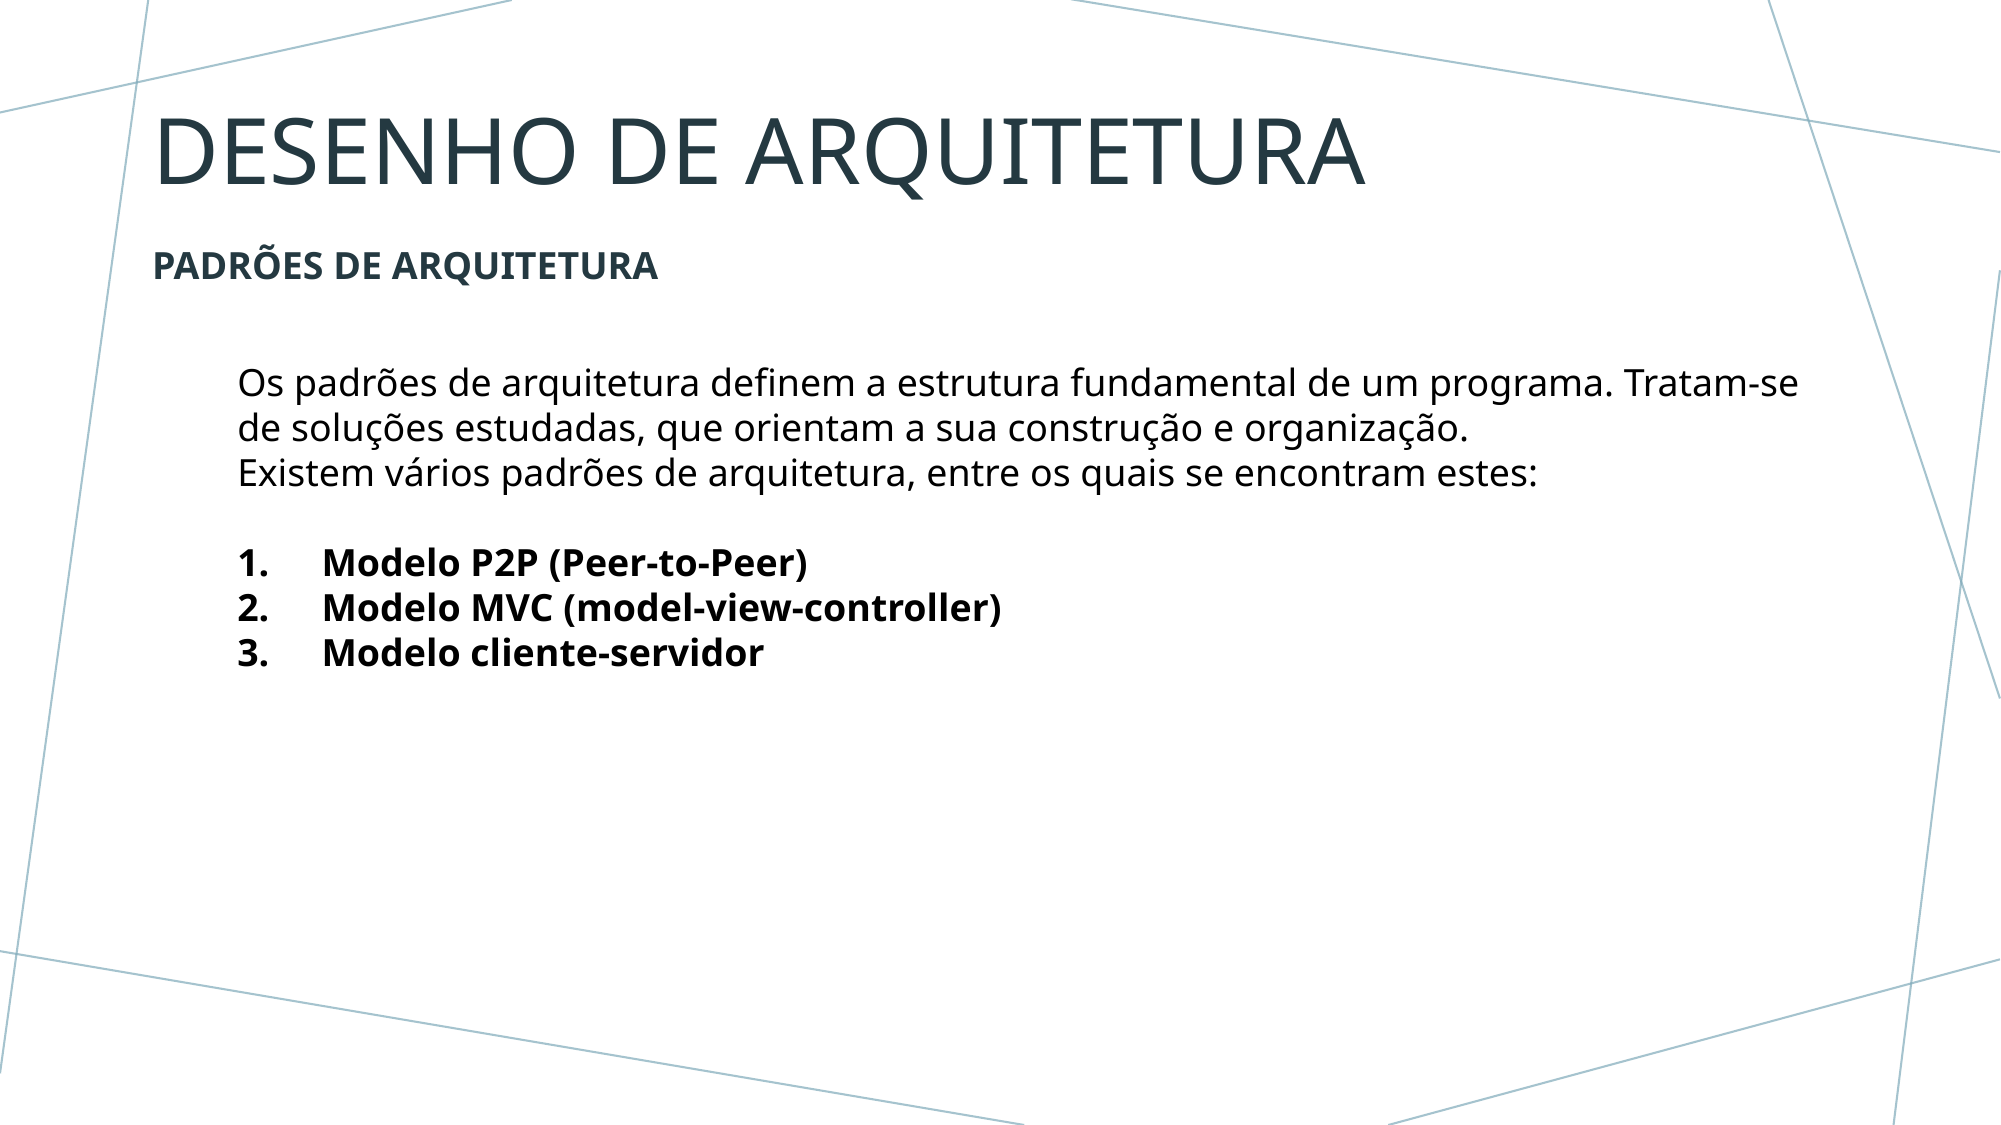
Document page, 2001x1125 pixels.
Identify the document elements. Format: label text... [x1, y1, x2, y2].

text_box Padrões de arquitetura [137, 154, 1910, 382]
text_box Os padrões de arquitetura definem a estrutura fundamental de um programa. Tratam-se de soluções estudadas, que orientam a sua construção e organização. Existem vários padrões de arquitetura, entre os quais se encontram estes: Modelo P2P (Peer-to-Peer) Modelo MVC (model-view-controller) Modelo cliente-servidor [222, 351, 1824, 726]
title Desenho de arquitetura [137, 41, 1910, 154]
